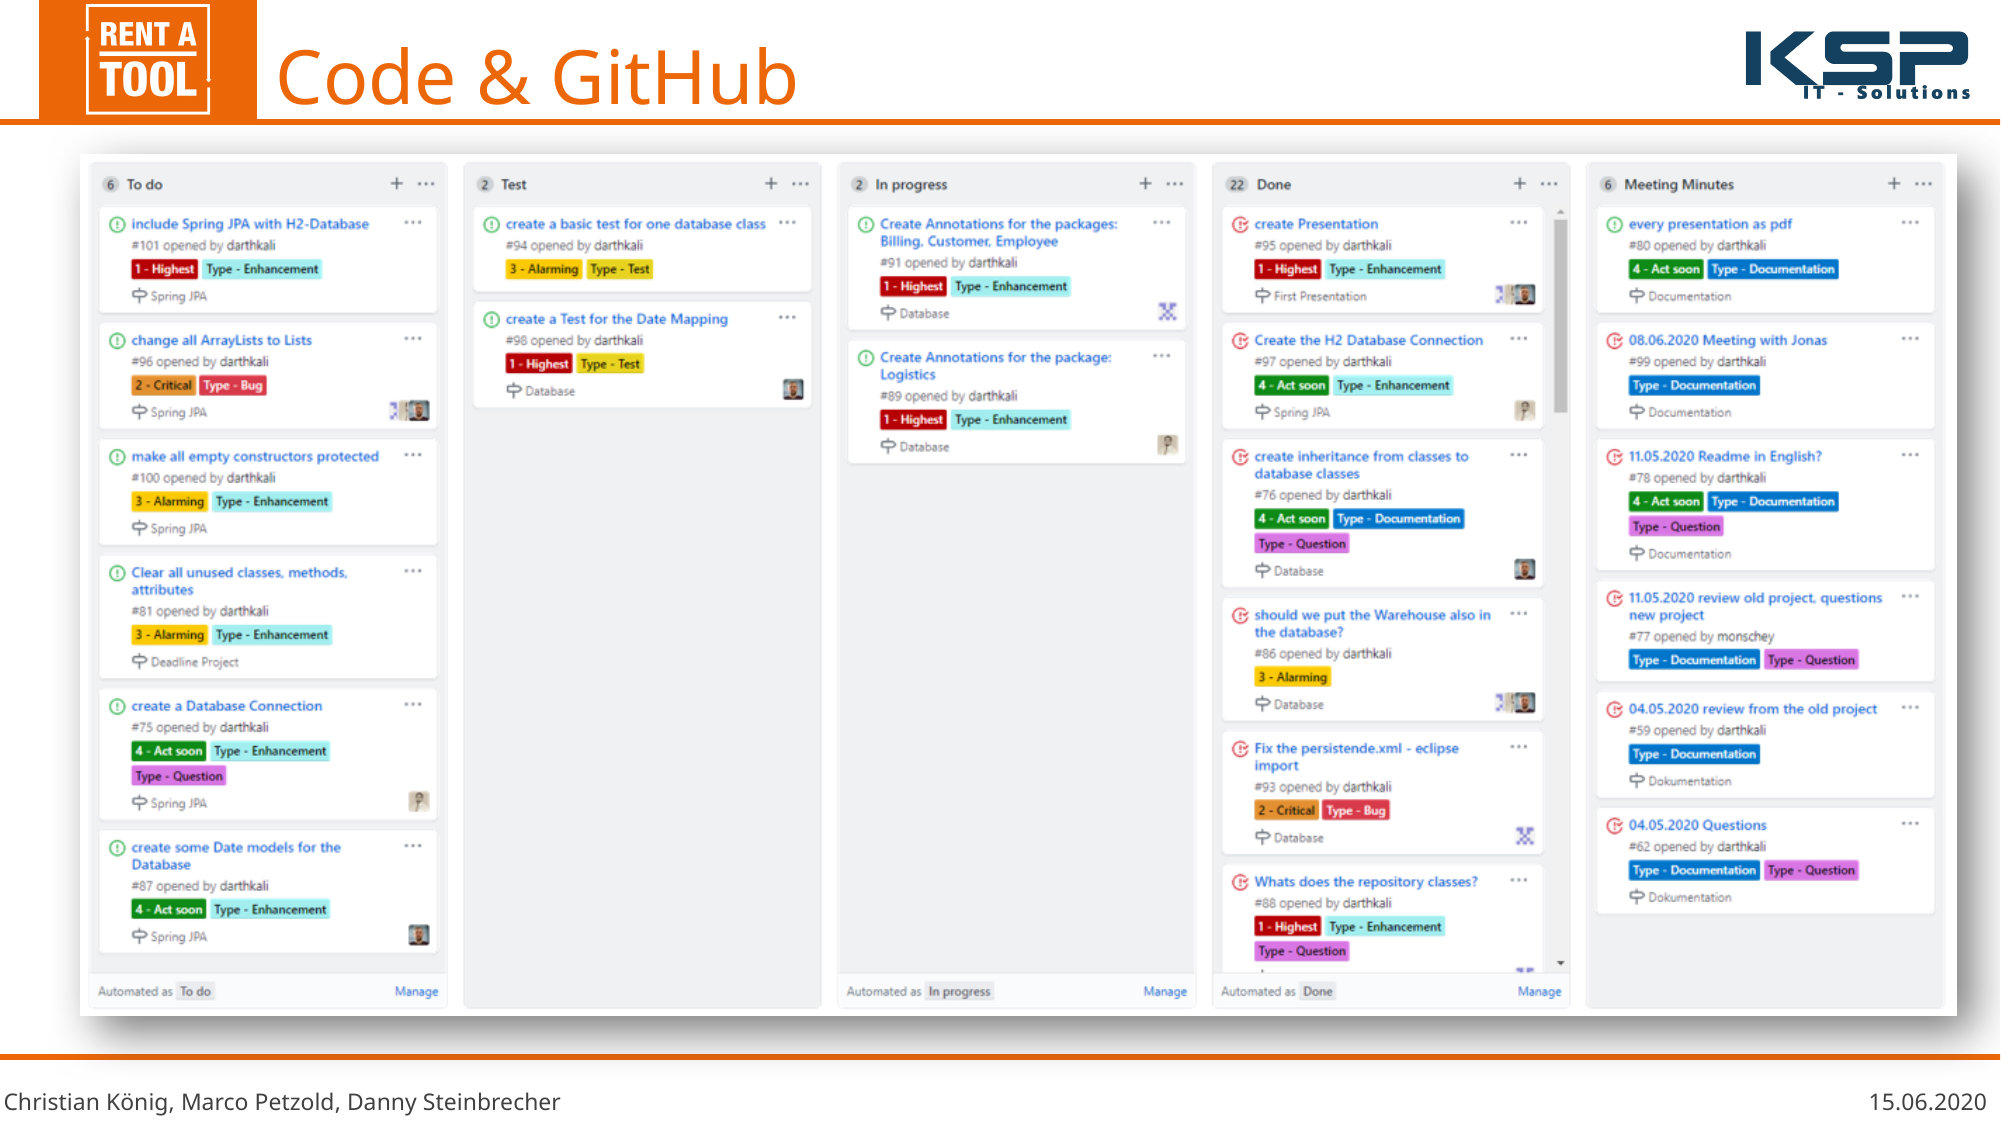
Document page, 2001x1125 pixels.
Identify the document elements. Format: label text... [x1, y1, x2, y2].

picture [79, 153, 1958, 1016]
picture [1724, 14, 2000, 122]
picture [39, 0, 257, 122]
text_box Code & GitHub [260, 17, 1429, 134]
